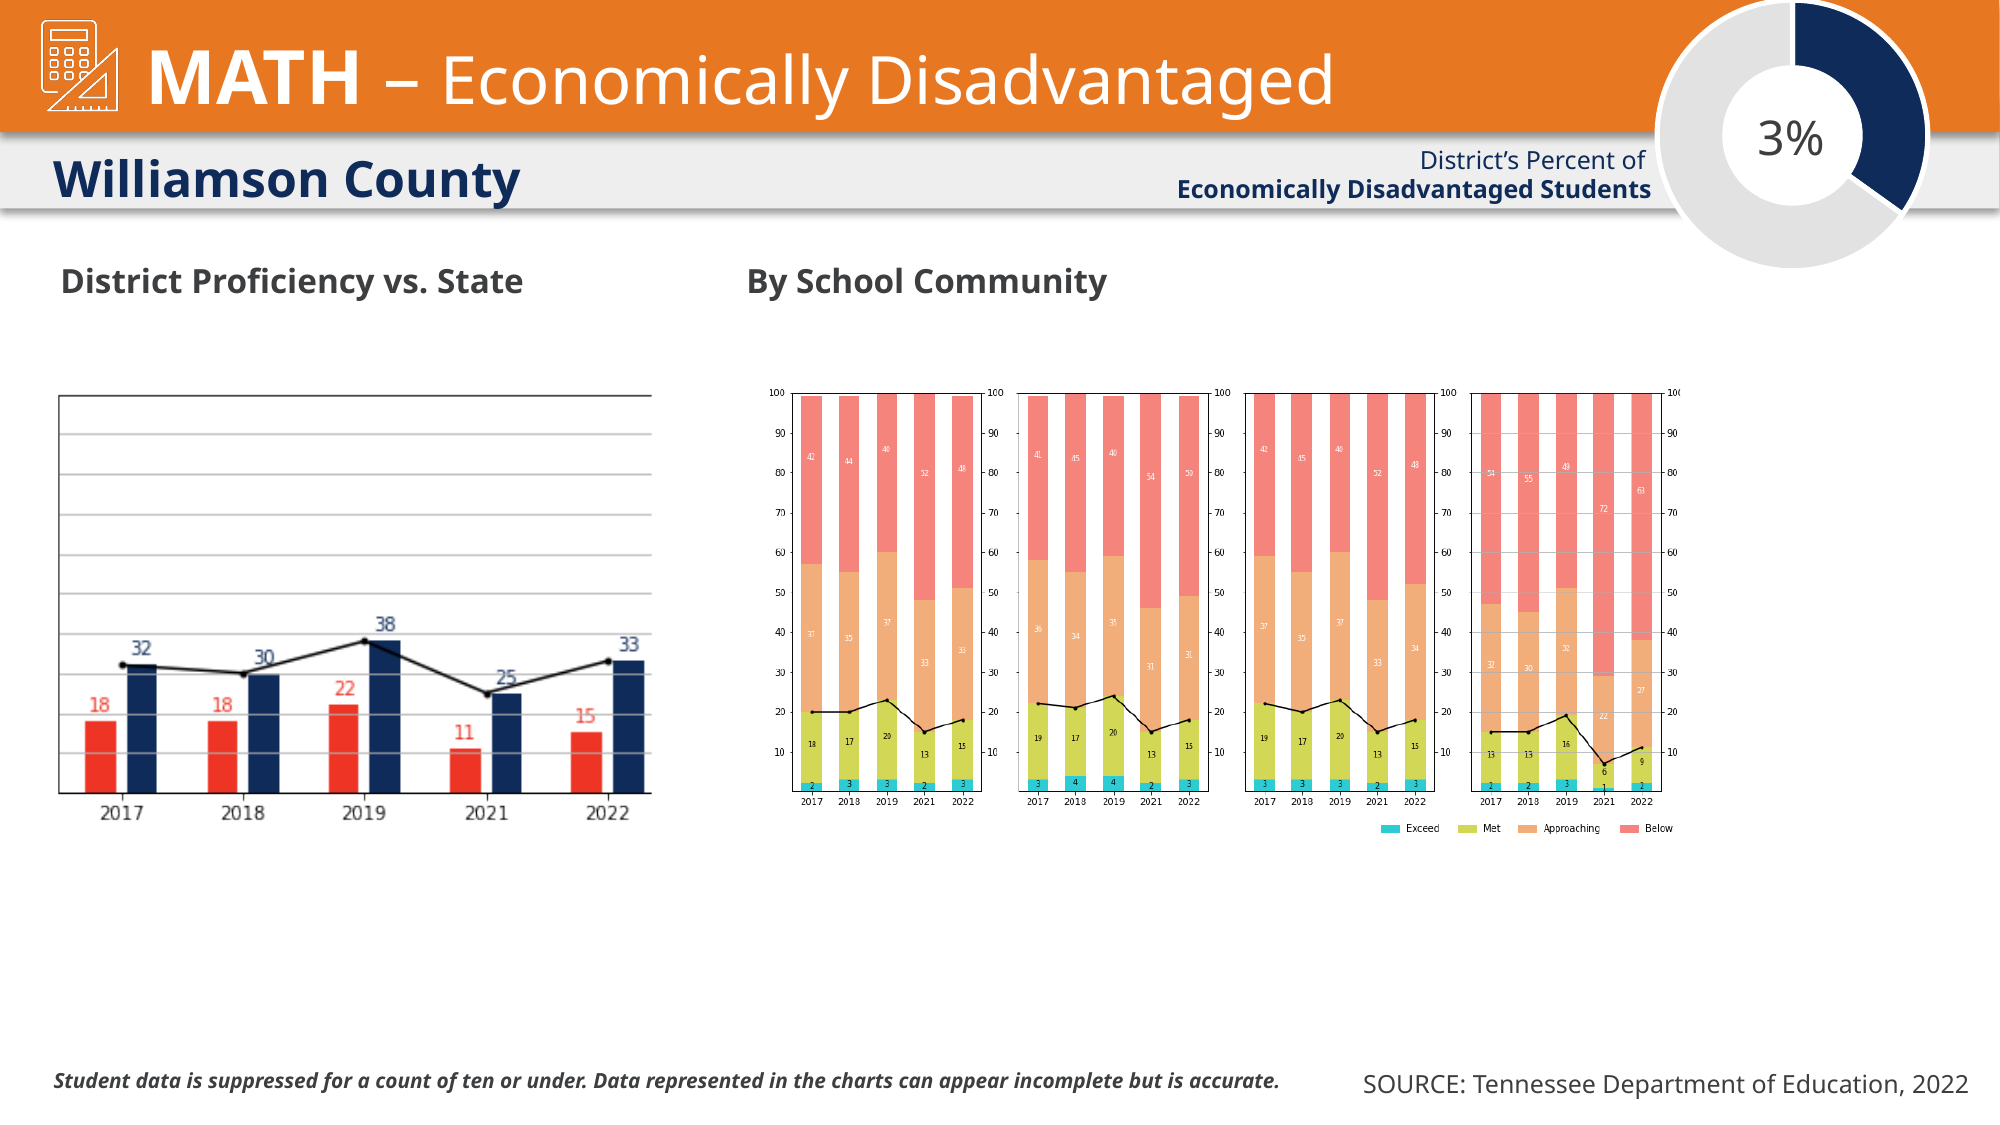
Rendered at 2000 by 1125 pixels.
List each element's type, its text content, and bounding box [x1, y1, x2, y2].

picture [26, 12, 133, 119]
picture [58, 331, 652, 859]
list Williamson County [38, 139, 1372, 206]
chart [1651, 0, 1934, 277]
picture [744, 329, 1681, 857]
